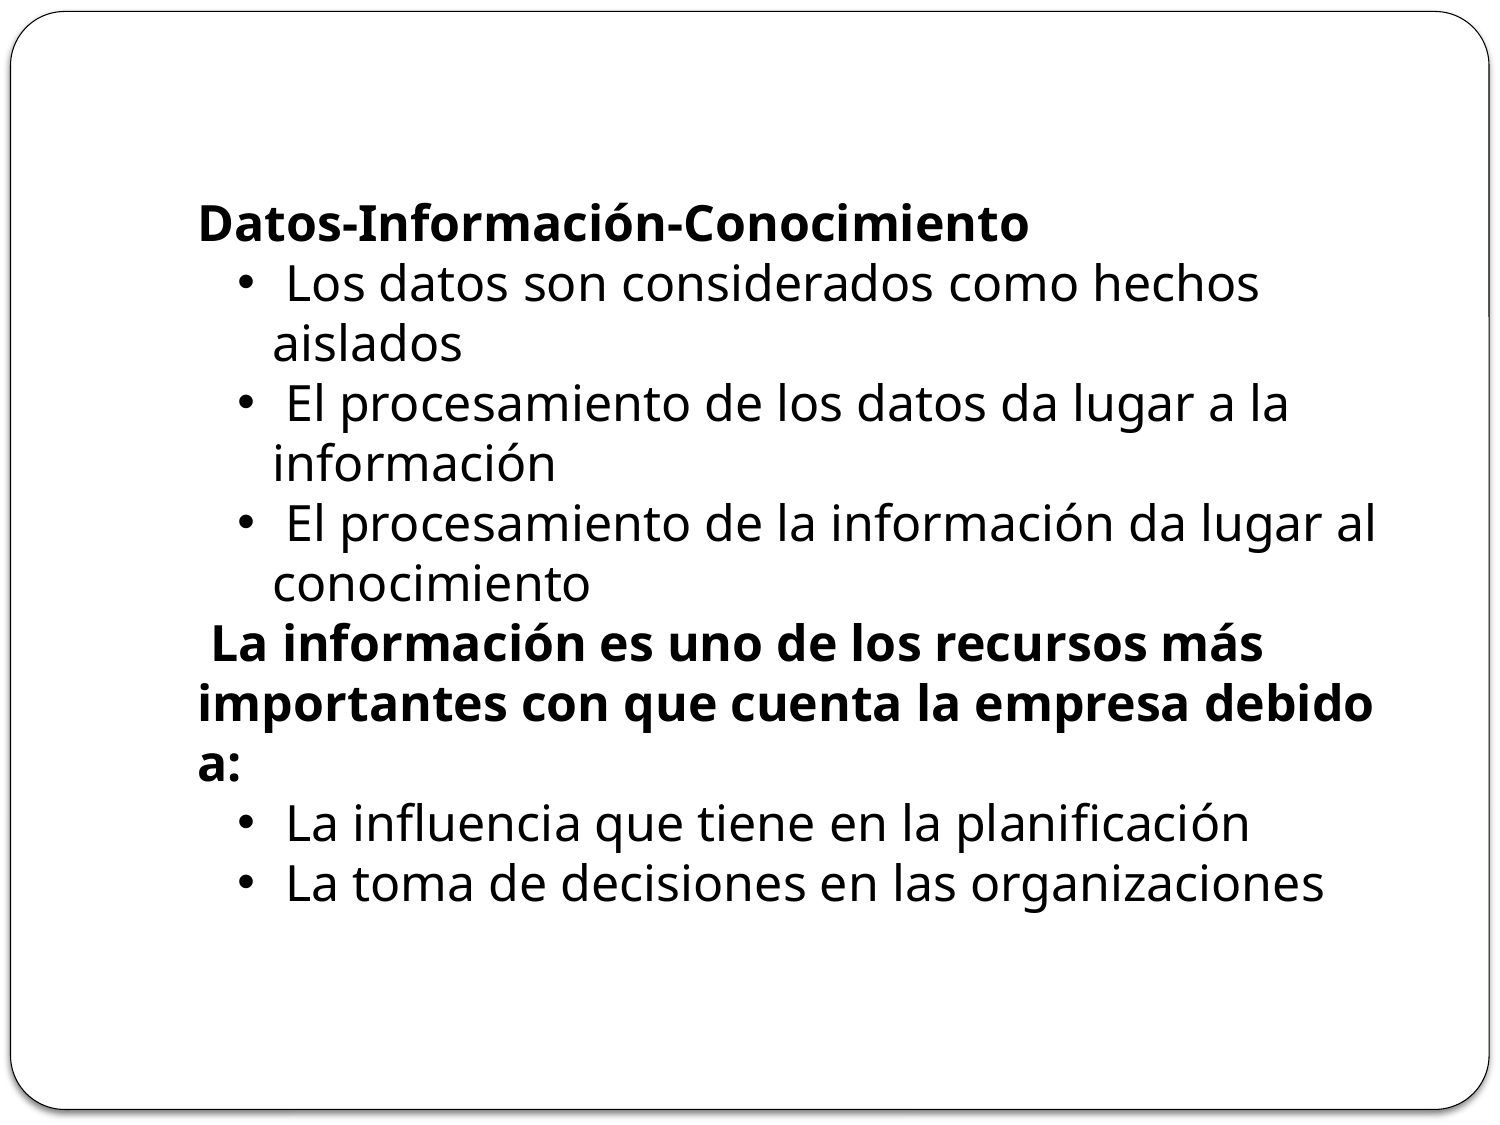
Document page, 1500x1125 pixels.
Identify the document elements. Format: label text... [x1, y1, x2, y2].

text_box Datos-Información-Conocimiento Los datos son considerados como hechos aislados El procesamiento de los datos da lugar a la información El procesamiento de la información da lugar al conocimiento La información es uno de los recursos más importantes con que cuenta la empresa debido a: La influencia que tiene en la planificación La toma de decisiones en las organizaciones [182, 184, 1400, 920]
